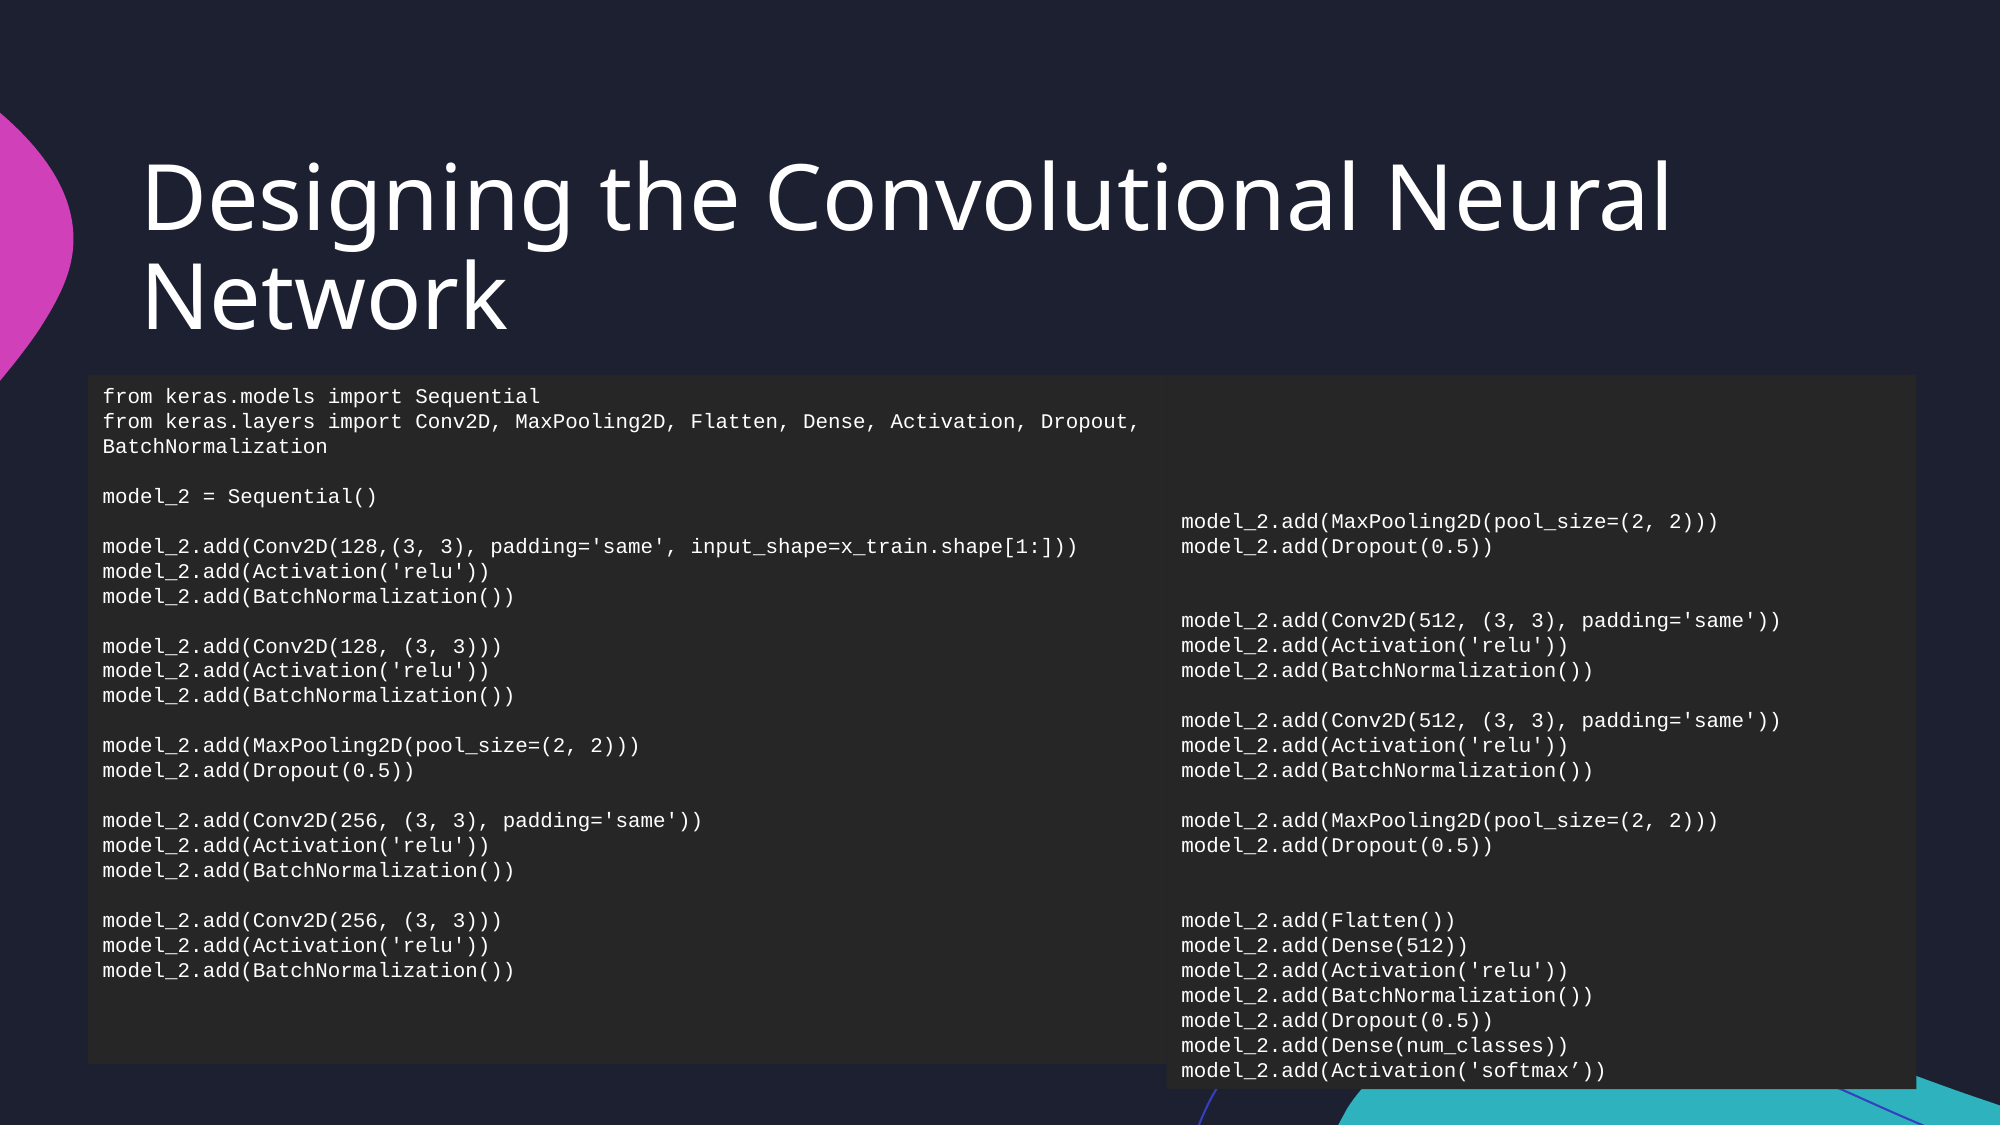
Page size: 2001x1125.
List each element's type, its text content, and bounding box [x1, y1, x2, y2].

text_box model_2.add(MaxPooling2D(pool_size=(2, 2))) model_2.add(Dropout(0.5)) model_2.add(Conv2D(512, (3, 3), padding='same')) model_2.add(Activation('relu')) model_2.add(BatchNormalization()) model_2.add(Conv2D(512, (3, 3), padding='same')) model_2.add(Activation('relu')) model_2.add(BatchNormalization()) model_2.add(MaxPooling2D(pool_size=(2, 2))) model_2.add(Dropout(0.5)) model_2.add(Flatten()) model_2.add(Dense(512)) model_2.add(Activation('relu')) model_2.add(BatchNormalization()) model_2.add(Dropout(0.5)) model_2.add(Dense(num_classes)) model_2.add(Activation('softmax’)) [1166, 374, 1917, 1090]
text_box from keras.models import Sequential from keras.layers import Conv2D, MaxPooling2D, Flatten, Dense, Activation, Dropout, BatchNormalization model_2 = Sequential() model_2.add(Conv2D(128,(3, 3), padding='same', input_shape=x_train.shape[1:])) model_2.add(Activation('relu')) model_2.add(BatchNormalization()) model_2.add(Conv2D(128, (3, 3))) model_2.add(Activation('relu')) model_2.add(BatchNormalization()) model_2.add(MaxPooling2D(pool_size=(2, 2))) model_2.add(Dropout(0.5)) model_2.add(Conv2D(256, (3, 3), padding='same')) model_2.add(Activation('relu')) model_2.add(BatchNormalization()) model_2.add(Conv2D(256, (3, 3))) model_2.add(Activation('relu')) model_2.add(BatchNormalization()) [87, 375, 1167, 1065]
title Designing the Convolutional Neural Network [125, 125, 1875, 375]
